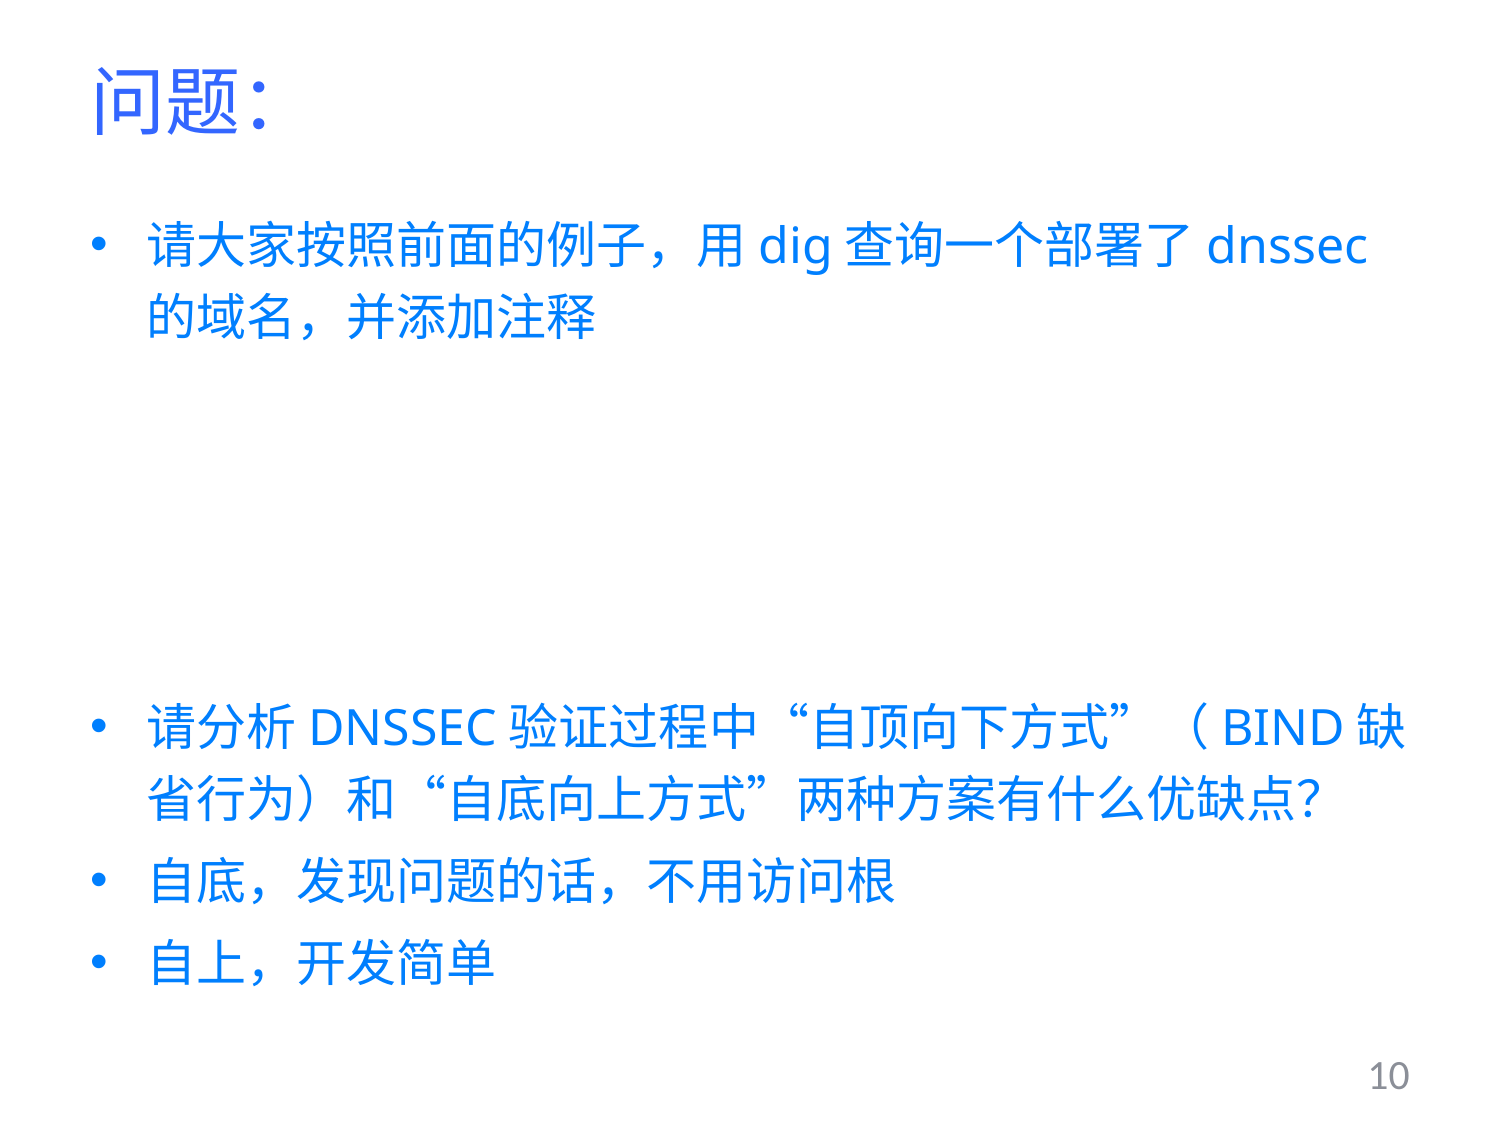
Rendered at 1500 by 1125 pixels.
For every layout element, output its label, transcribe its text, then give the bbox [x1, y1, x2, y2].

title 问题： [75, 6, 1425, 193]
list 请大家按照前面的例子，用dig查询一个部署了dnssec的域名，并添加注释 请分析DNSSEC验证过程中“自顶向下方式”（BIND缺省行为）和“自底向上方式”两种方案有什么优缺点？ 自底，发现问题的话，不用访问根 自上，开发简单 [75, 193, 1425, 1080]
slide_number 10 [1074, 1042, 1425, 1103]
